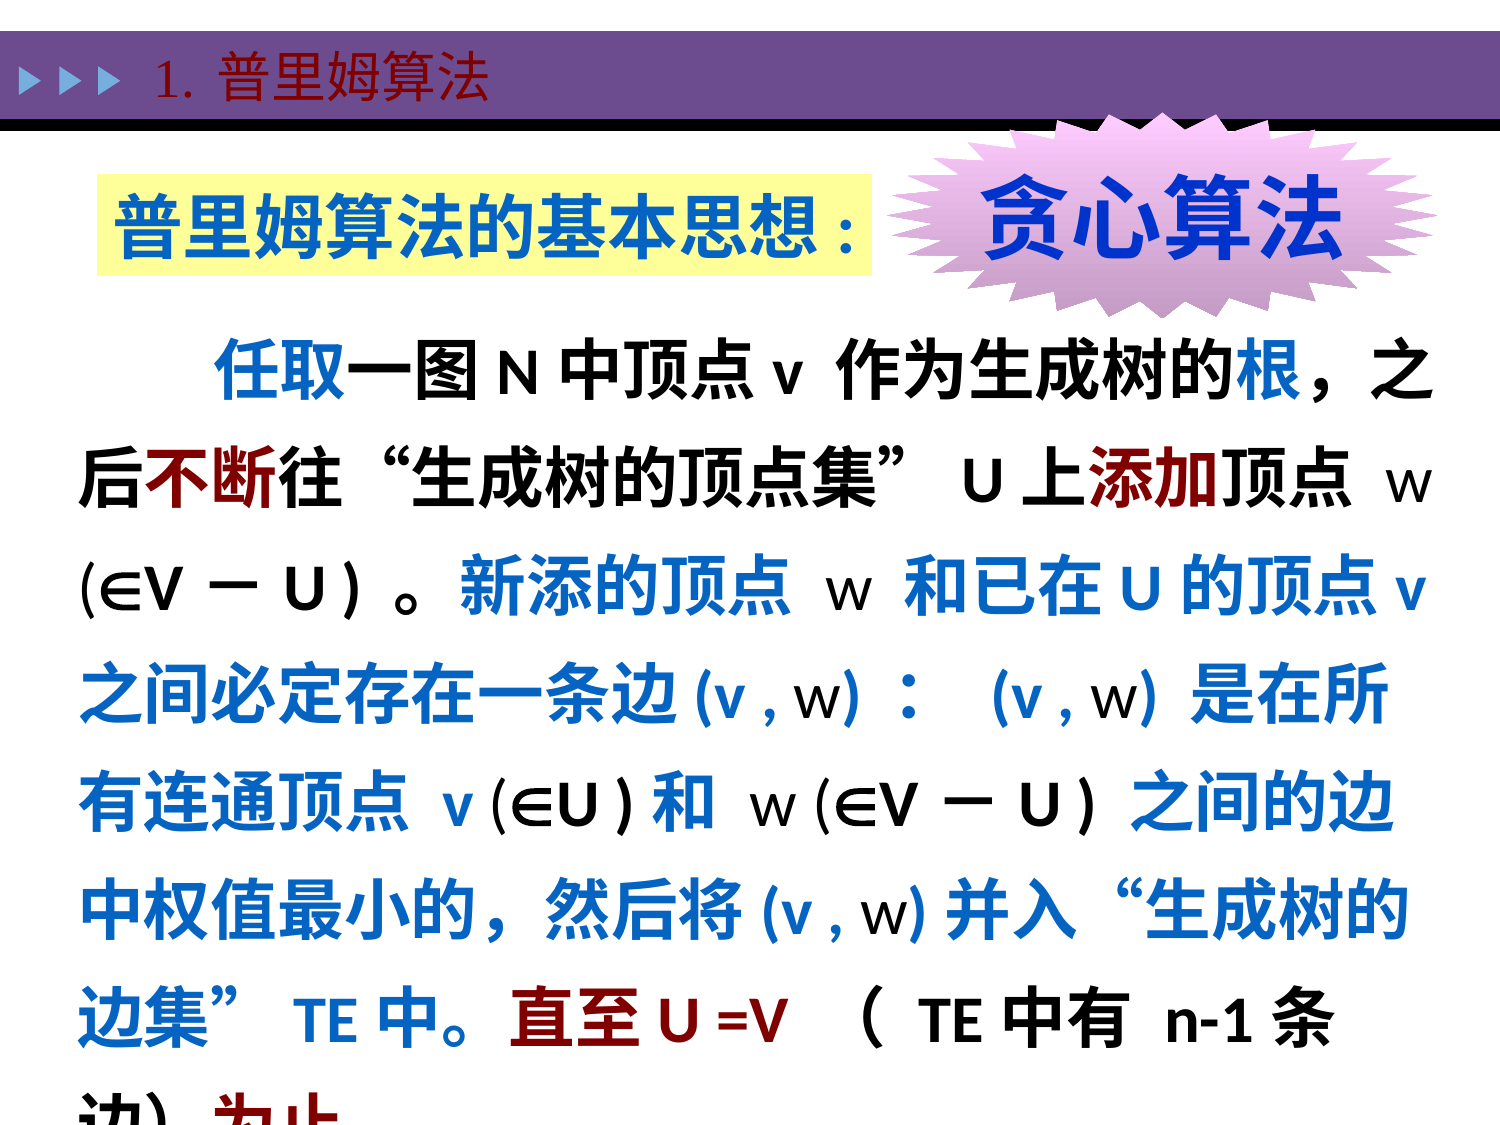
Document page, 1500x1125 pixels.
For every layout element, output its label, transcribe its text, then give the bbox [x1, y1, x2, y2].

title 1. 普里姆算法 [138, 42, 1189, 118]
text_box 任取一图N中顶点v 作为生成树的根，之后不断往“生成树的顶点集”U上添加顶点 w (V－U ) 。新添的顶点 w 和已在U的顶点v 之间必定存在一条边(v , w) ： (v , w) 是在所有连通顶点 v (U )和 w (V－U ) 之间的边中权值最小的，然后将(v , w)并入“生成树的边集”TE中。直至U =V （ TE中有 n-1条边）为止。 [62, 292, 1459, 1125]
text_box 贪心算法 [887, 112, 1438, 292]
text_box 普里姆算法的基本思想: [97, 174, 871, 275]
